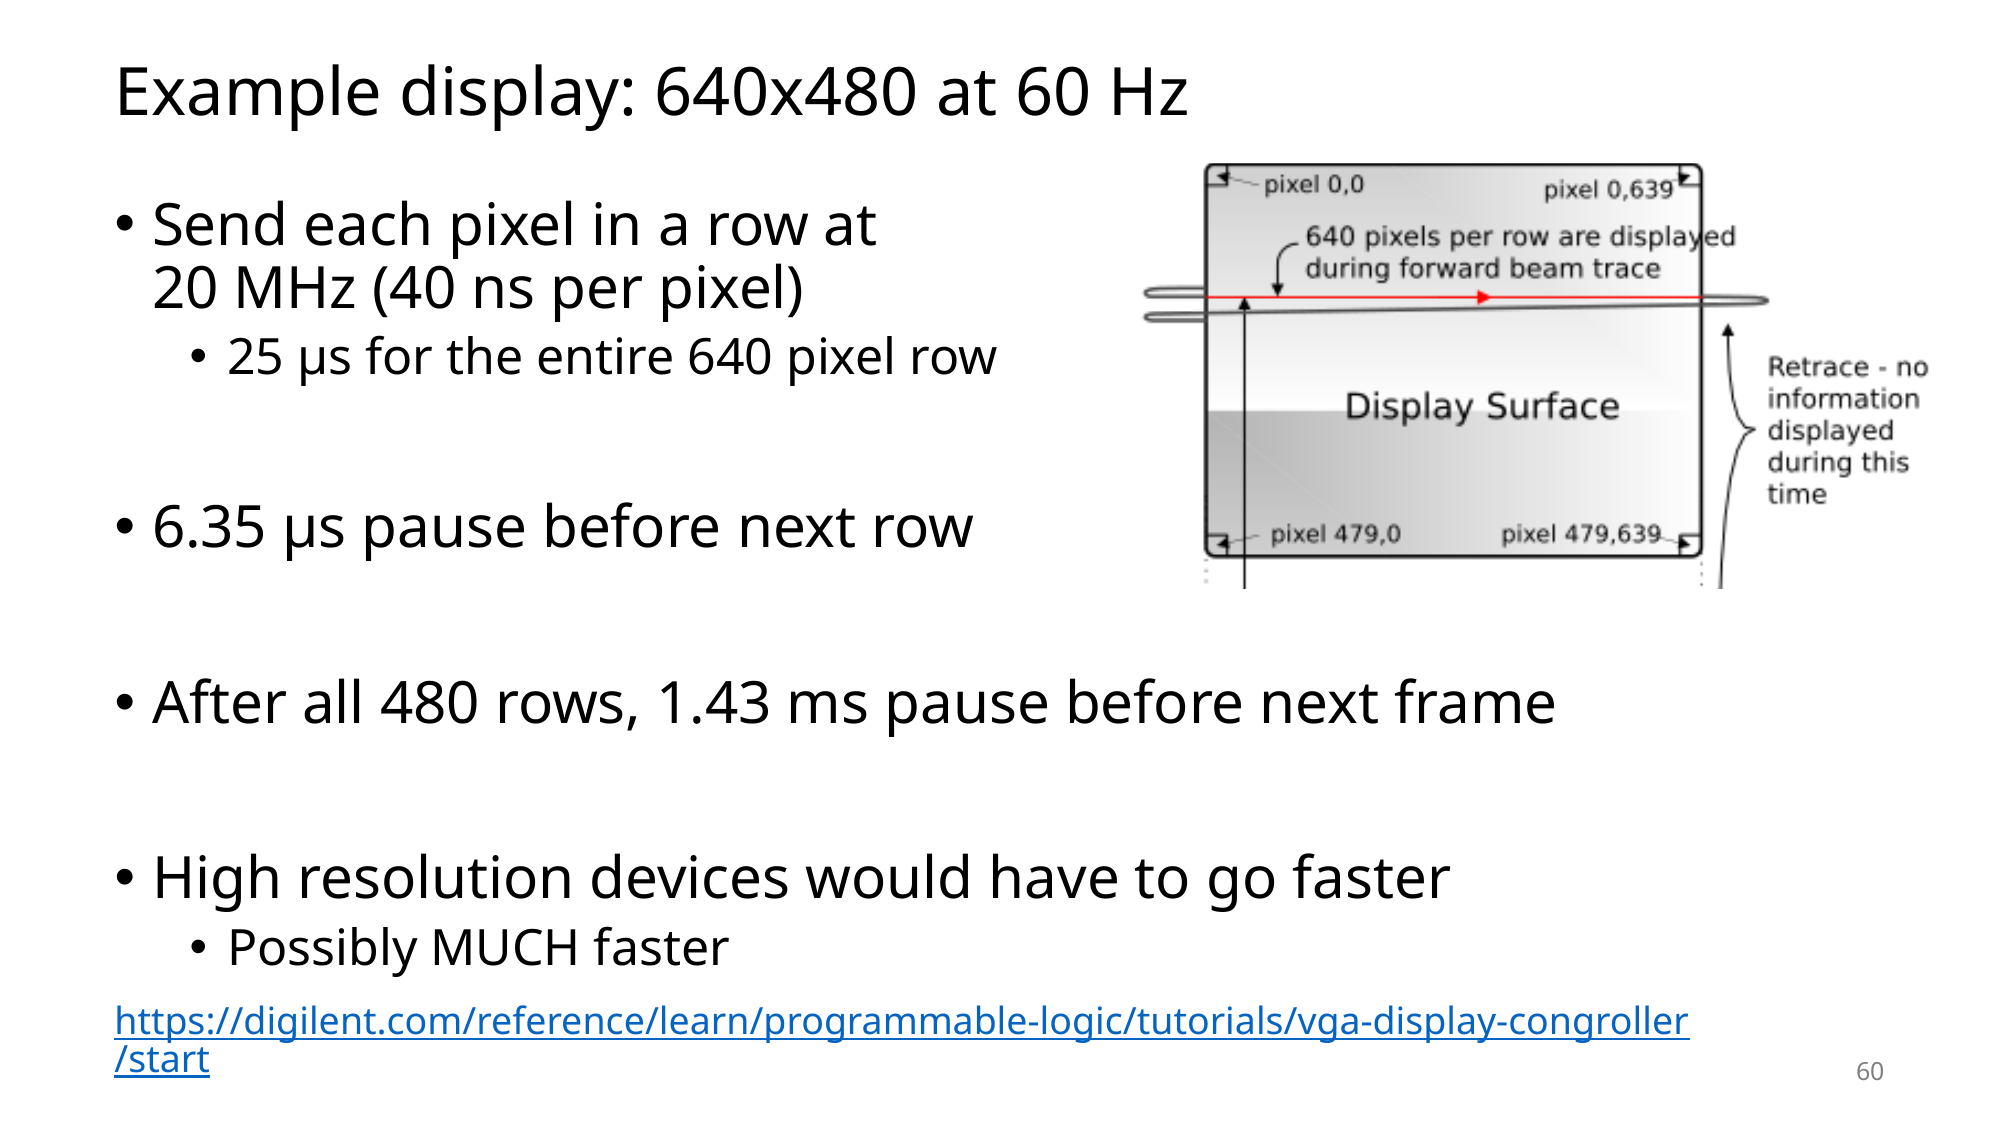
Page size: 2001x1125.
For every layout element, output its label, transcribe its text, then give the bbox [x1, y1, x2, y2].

picture [999, 162, 1945, 589]
text_box https://digilent.com/reference/learn/programmable-logic/tutorials/vga-display-congroller/start [99, 989, 1712, 1056]
slide_number 60 [1749, 1042, 1900, 1103]
title Example display: 640x480 at 60 Hz [99, 37, 1900, 150]
list Send each pixel in a row at 20 MHz (40 ns per pixel) 25 μs for the entire 640 pixel row 6.35 μs pause before next row After all 480 rows, 1.43 ms pause before next frame High resolution devices would have to go faster Possibly MUCH faster [99, 187, 1686, 989]
